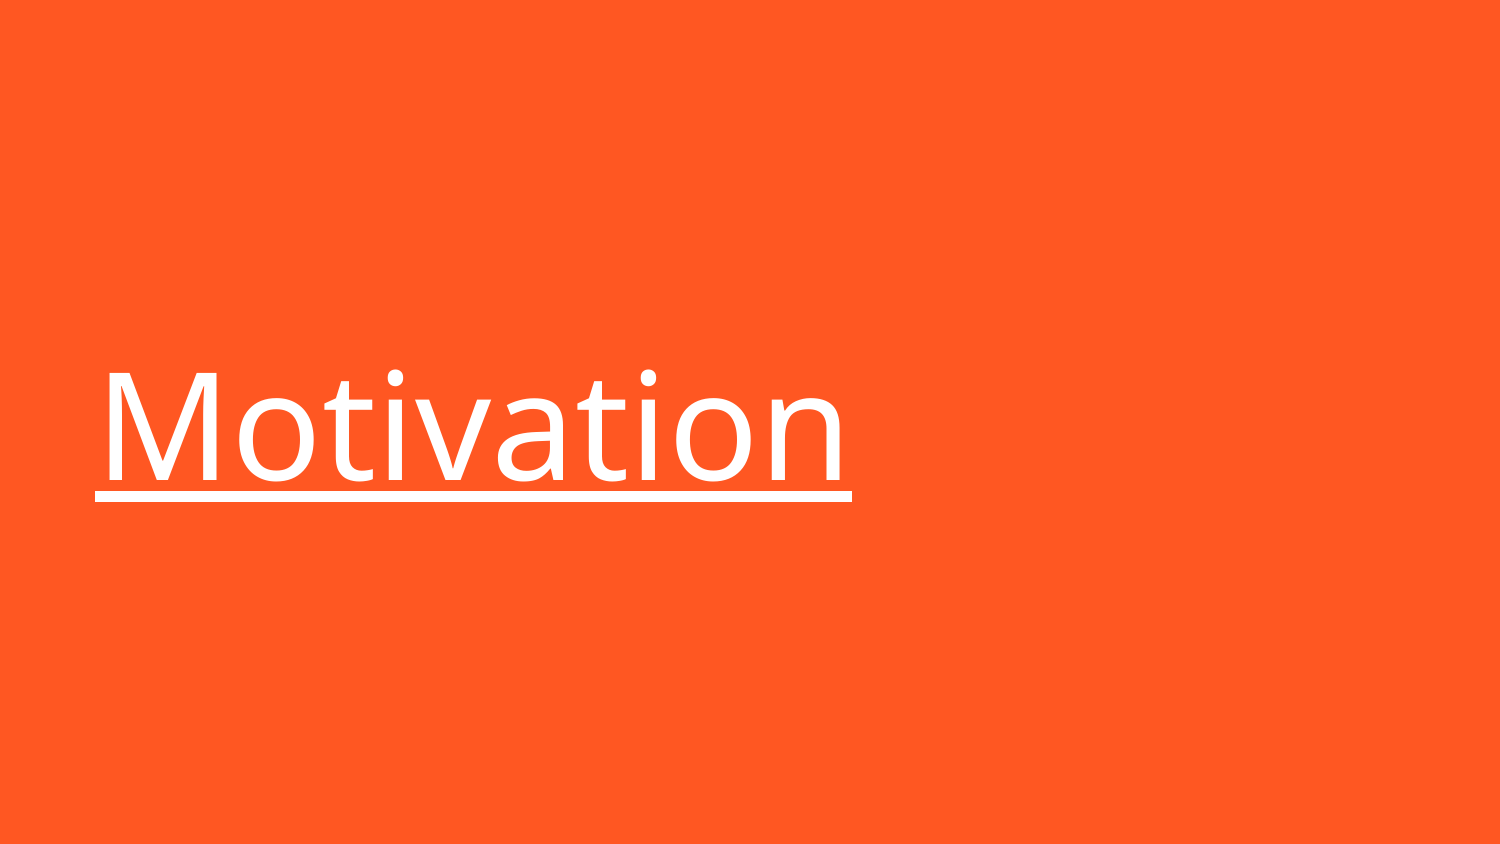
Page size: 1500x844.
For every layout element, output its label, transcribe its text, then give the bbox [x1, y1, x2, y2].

title Motivation [80, 86, 1013, 758]
